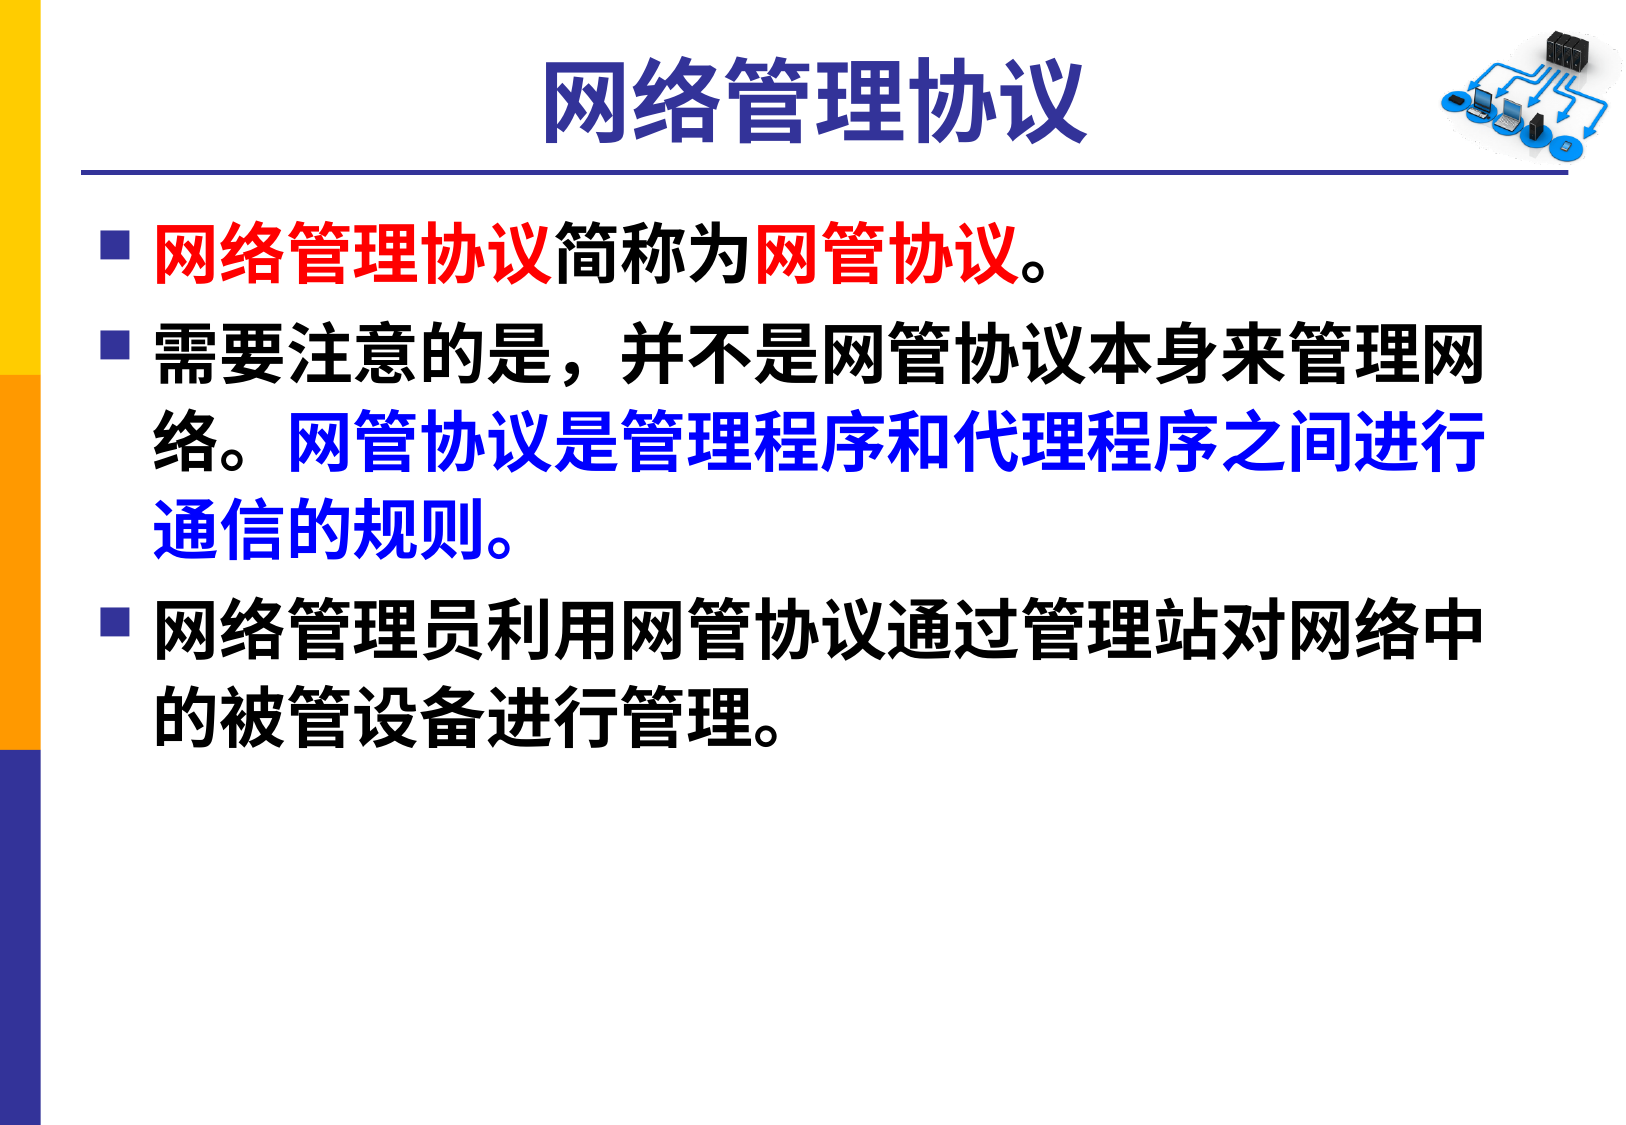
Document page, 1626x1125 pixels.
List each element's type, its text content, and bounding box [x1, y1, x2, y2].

picture [1438, 30, 1624, 165]
title 网络管理协议 [81, 30, 1569, 161]
list 网络管理协议简称为网管协议。 需要注意的是，并不是网管协议本身来管理网络。网管协议是管理程序和代理程序之间进行通信的规则。 网络管理员利用网管协议通过管理站对网络中的被管设备进行管理。 [81, 196, 1569, 1006]
